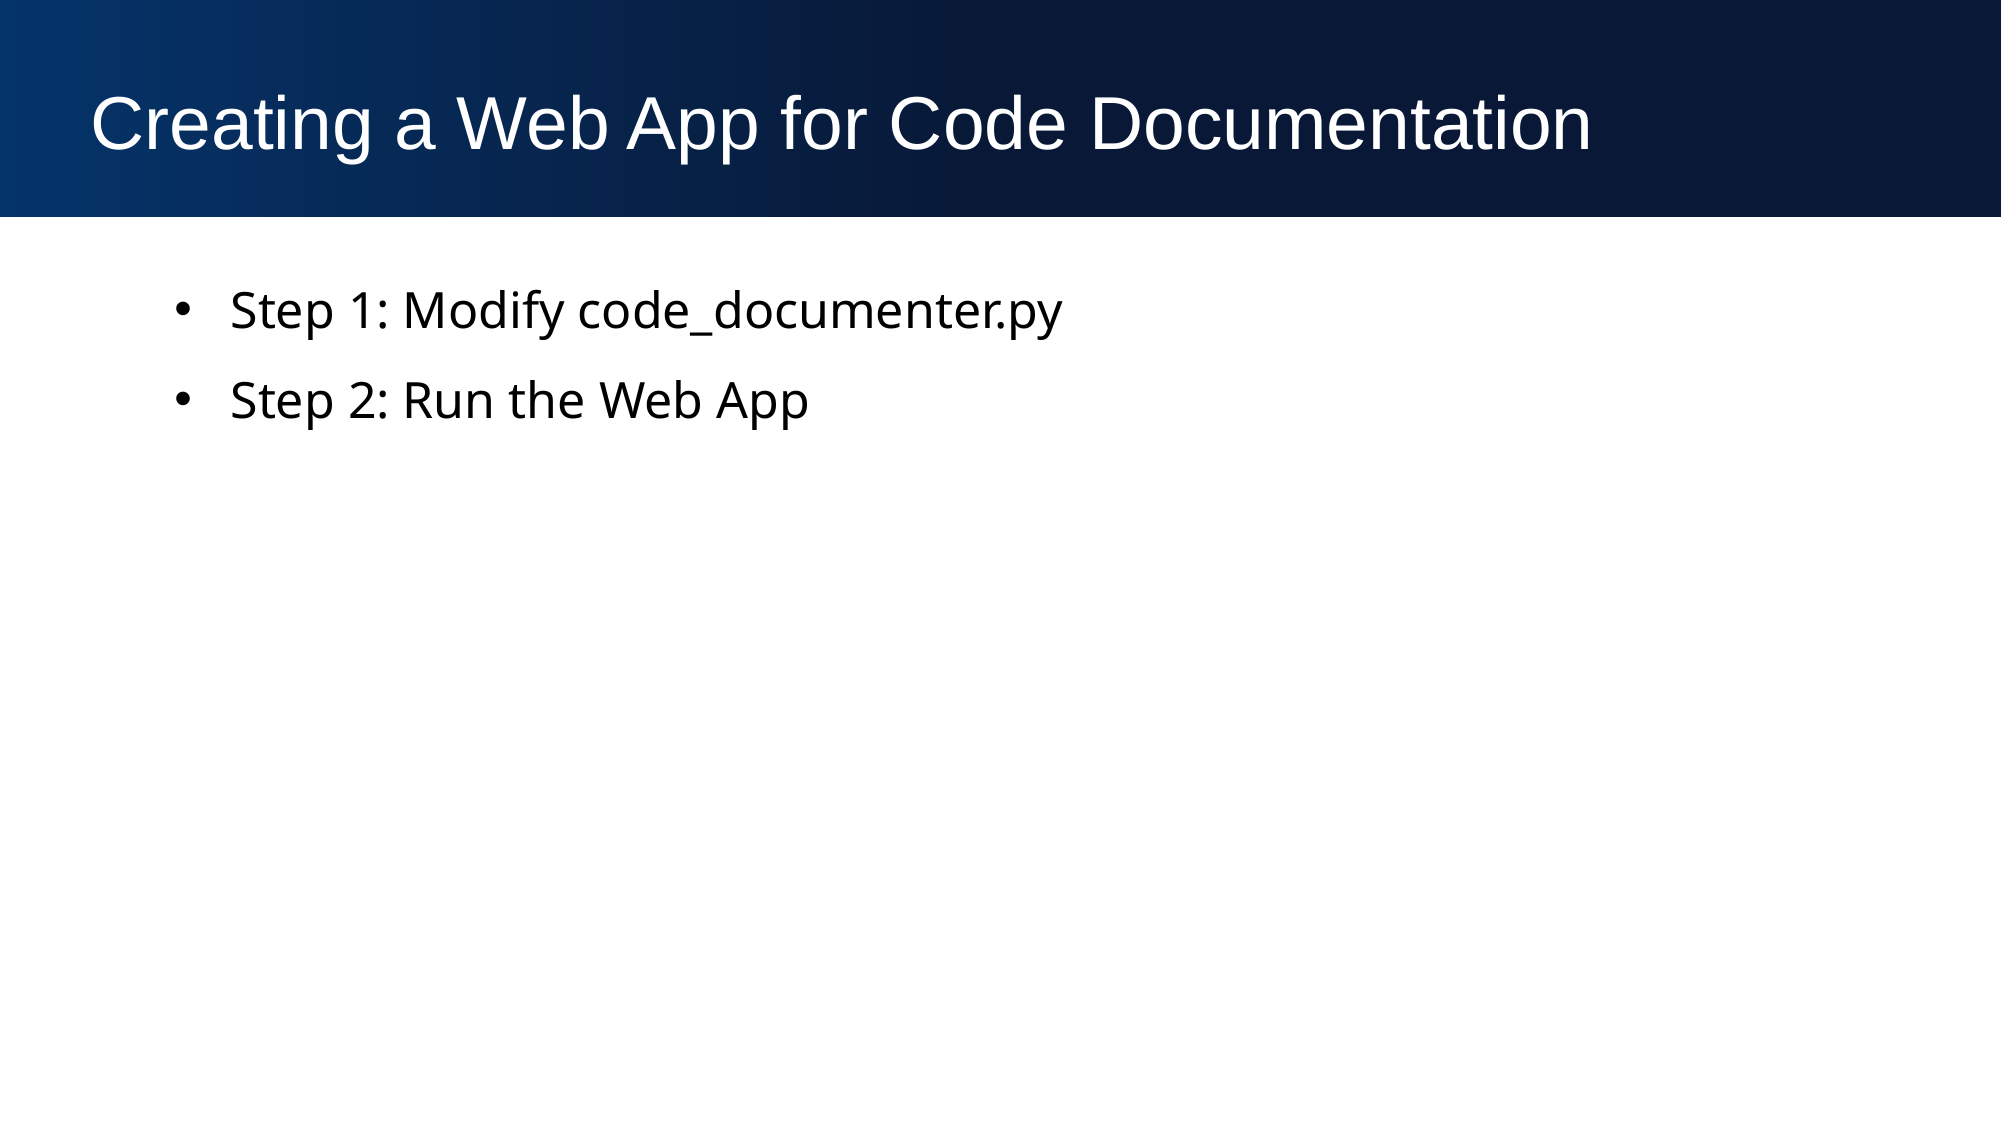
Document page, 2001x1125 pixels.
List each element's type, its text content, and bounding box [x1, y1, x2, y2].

text_box Step 1: Modify code_documenter.py Step 2: Run the Web App [82, 241, 1925, 437]
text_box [82, 70, 1925, 178]
text_box [0, 0, 2000, 217]
